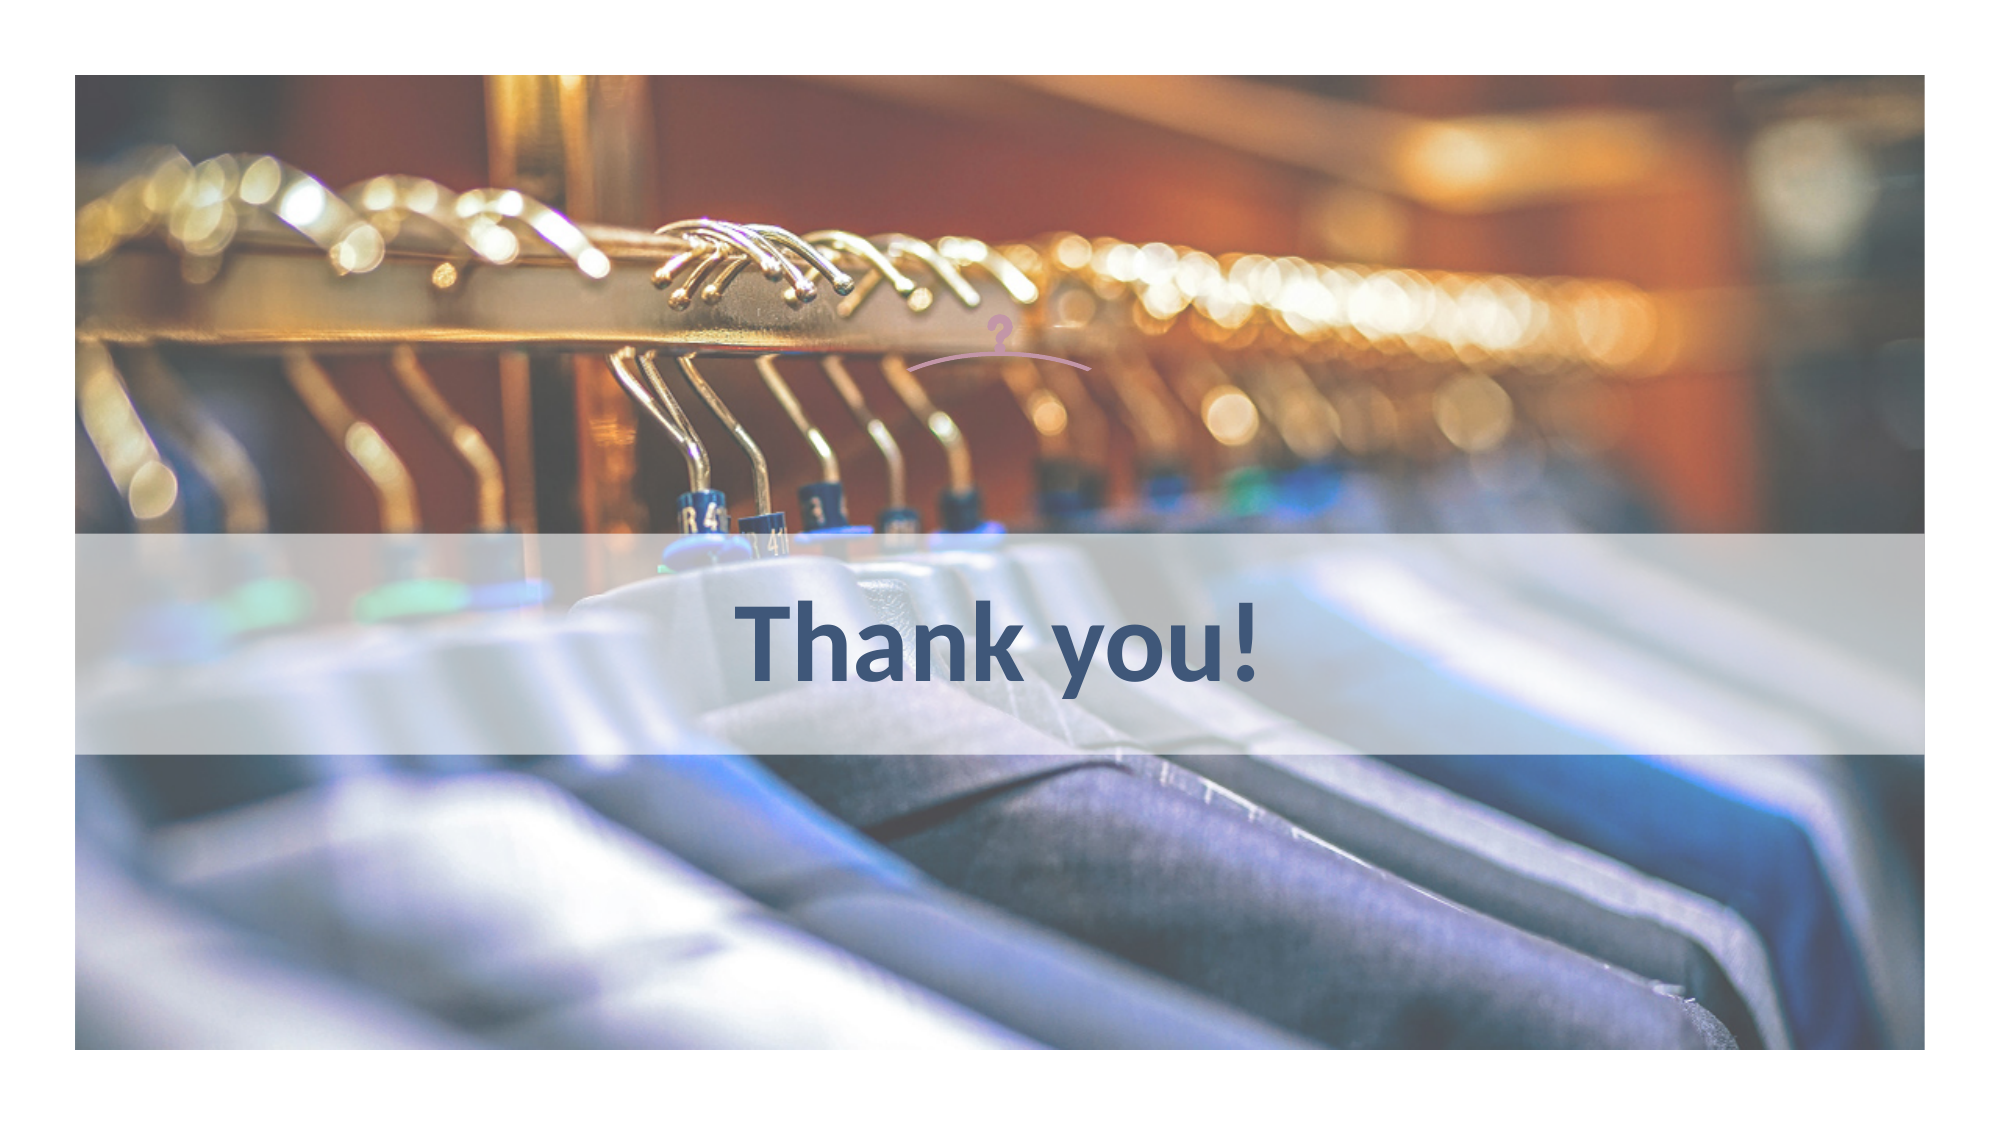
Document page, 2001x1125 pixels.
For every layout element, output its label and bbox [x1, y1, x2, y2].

picture [75, 74, 1925, 1050]
text_box [854, 314, 1146, 503]
